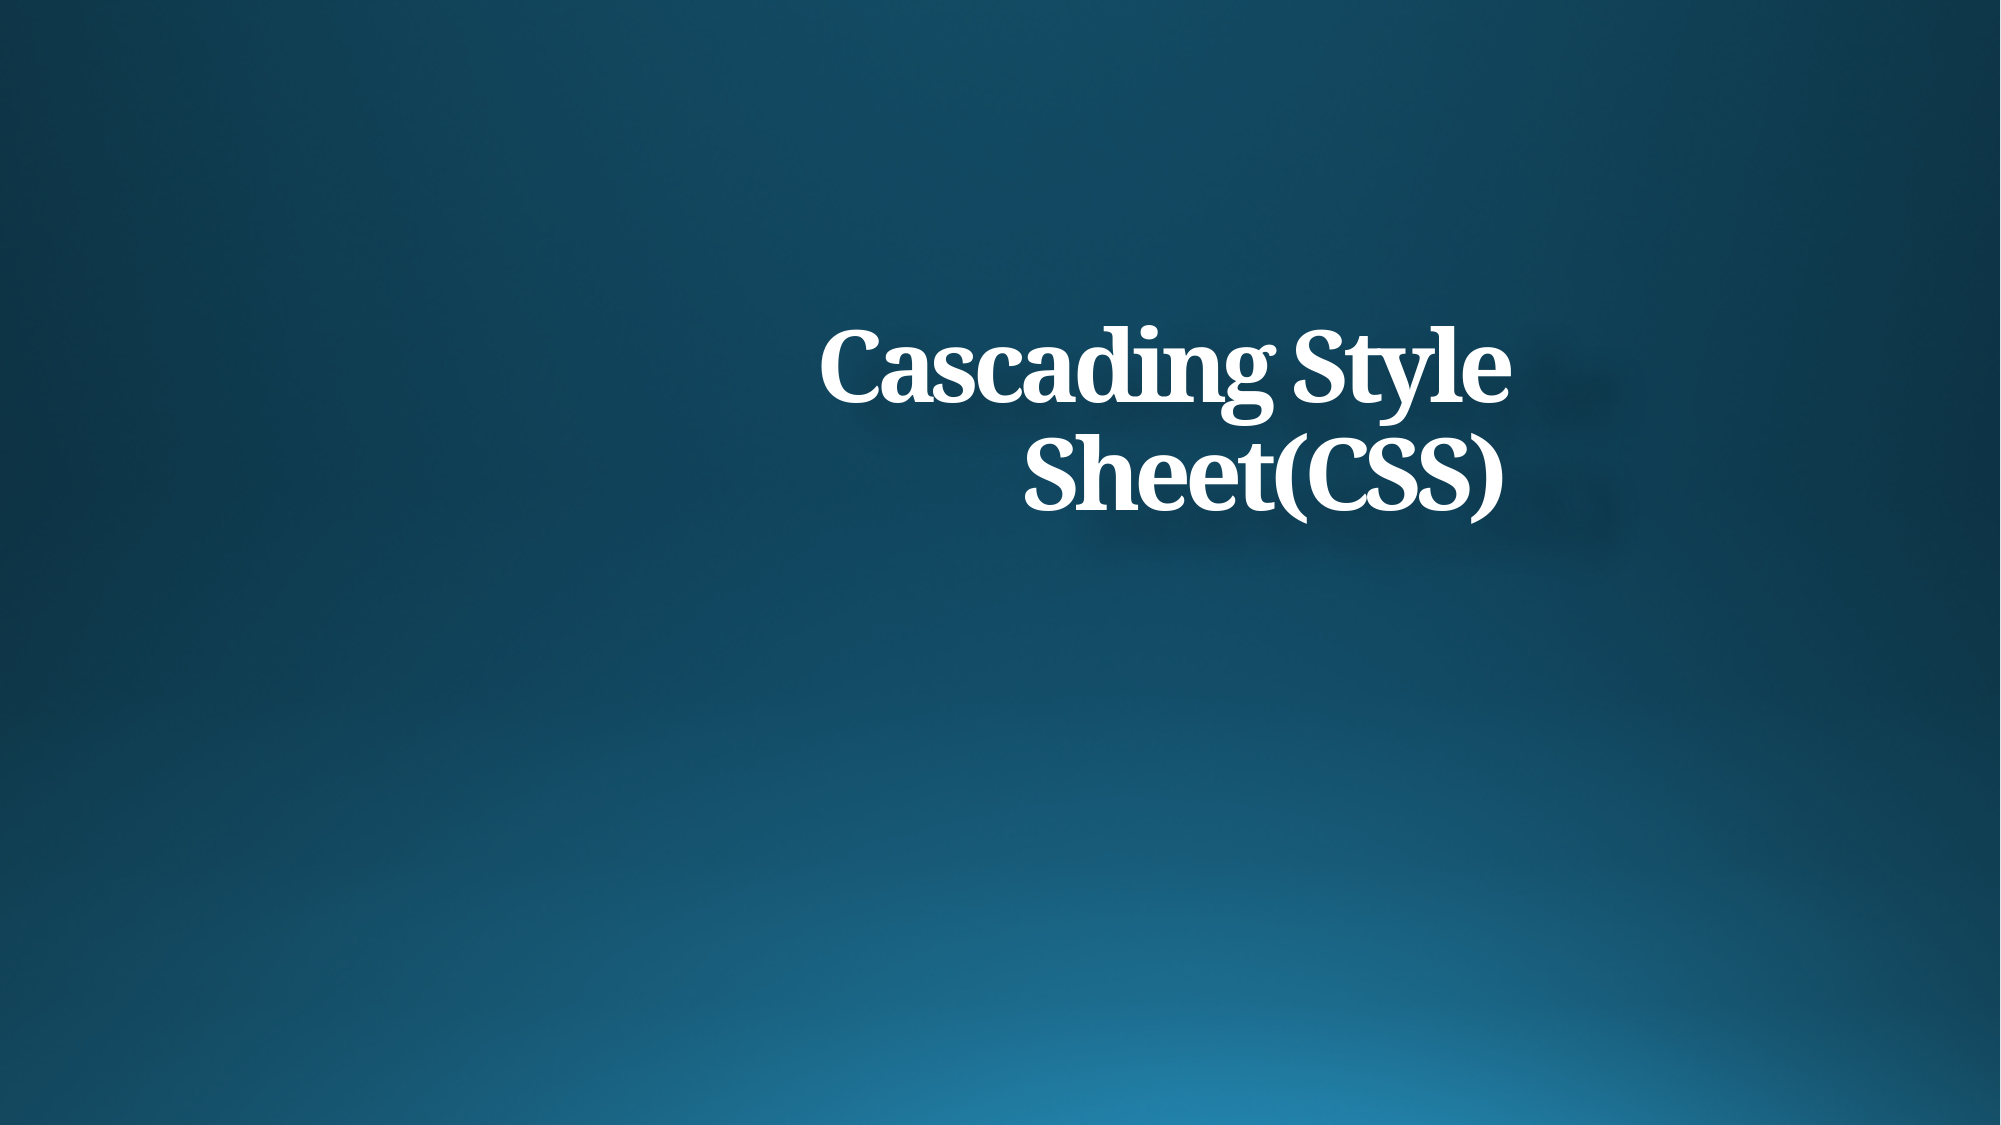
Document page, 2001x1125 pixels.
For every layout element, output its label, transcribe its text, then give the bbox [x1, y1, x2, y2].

picture [0, 0, 2001, 1125]
title Cascading Style Sheet(CSS) [322, 198, 1525, 649]
